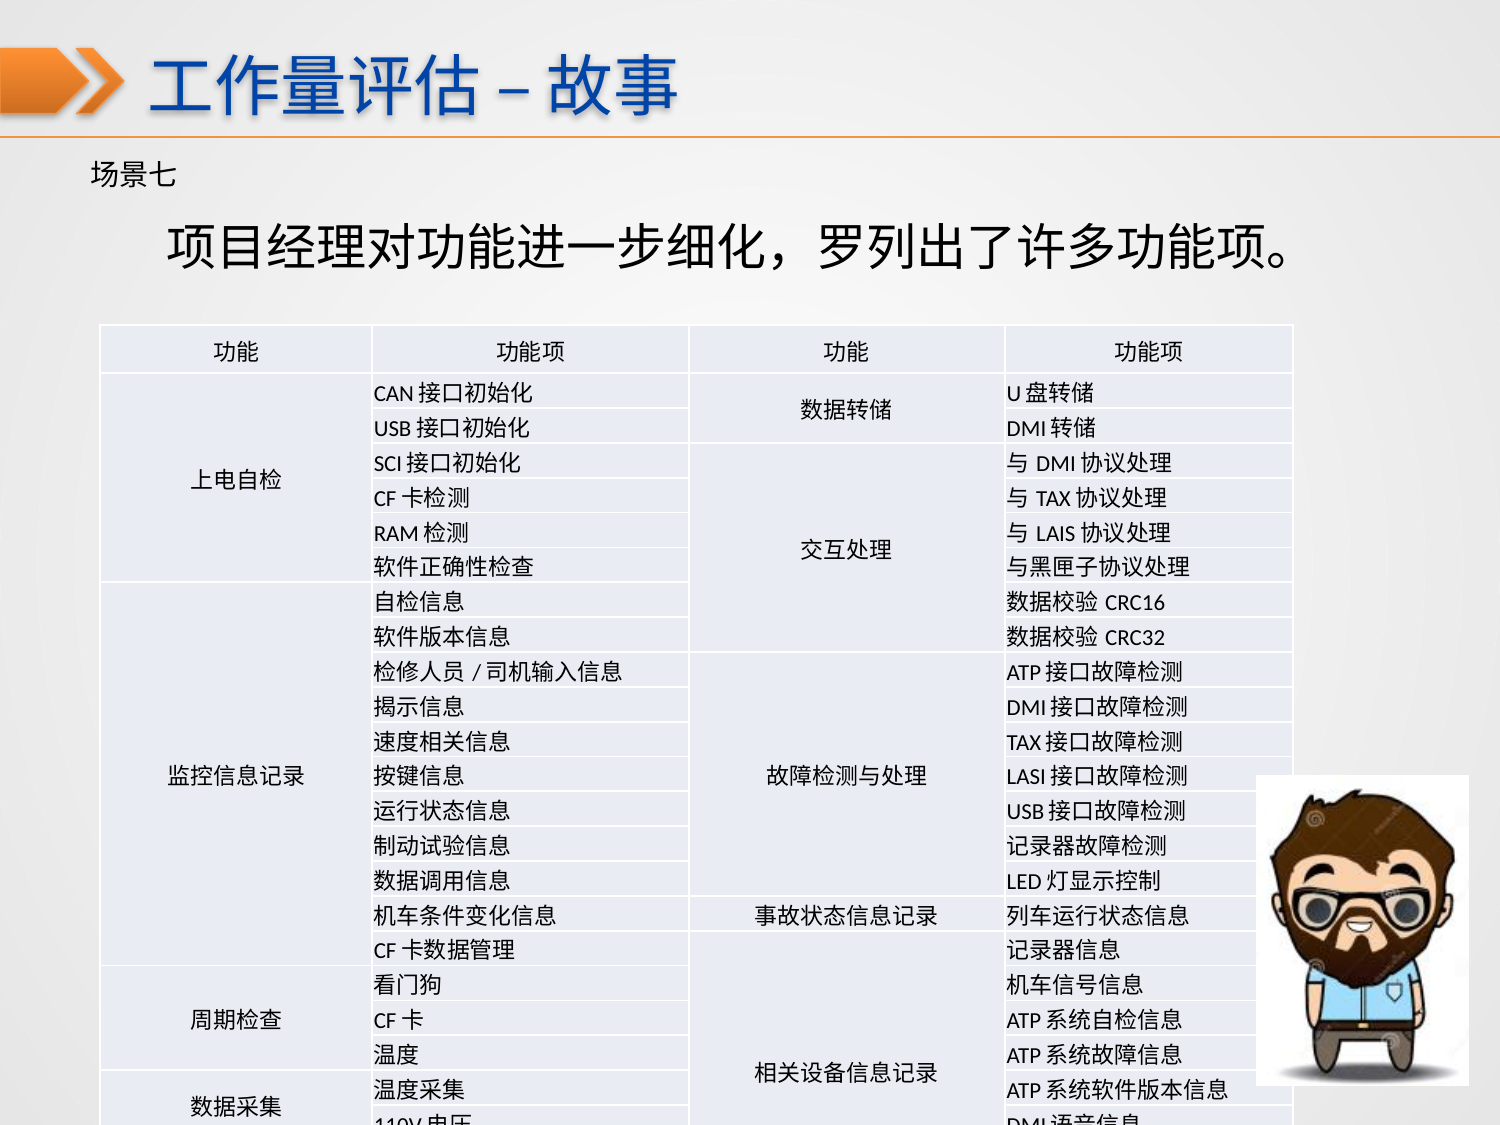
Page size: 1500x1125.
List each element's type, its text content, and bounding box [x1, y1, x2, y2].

table_header 功能项 [1006, 326, 1292, 372]
table_header 功能 [101, 326, 371, 372]
table_cell CF卡检测 [373, 479, 688, 512]
table_cell 制动试验信息 [373, 827, 688, 860]
picture [1256, 774, 1470, 1087]
table_cell RAM检测 [373, 513, 688, 547]
table_header 功能 [690, 326, 1004, 372]
table_cell DMI转储 [1006, 409, 1292, 442]
table_cell LASI接口故障检测 [1006, 757, 1292, 790]
table_cell 监控信息记录 [101, 583, 371, 965]
table_cell 事故状态信息记录 [690, 897, 1004, 930]
text_box 场景七 [75, 148, 1446, 199]
text_box 项目经理对功能进一步细化，罗列出了许多功能项。 [76, 208, 1447, 283]
table_cell DMI接口故障检测 [1006, 688, 1292, 721]
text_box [0, 30, 1500, 138]
table_cell 机车条件变化信息 [373, 897, 688, 930]
table_cell 列车运行状态信息 [1006, 897, 1251, 930]
table_cell 看门狗 [373, 966, 688, 1000]
table_cell U盘转储 [1006, 374, 1292, 407]
table_cell ATP接口故障检测 [1006, 653, 1292, 686]
table_cell USB接口故障检测 [1006, 792, 1251, 825]
table_cell 上电自检 [101, 374, 371, 581]
table_cell CAN接口初始化 [373, 374, 688, 407]
table_cell 与DMI协议处理 [1006, 444, 1292, 477]
table_cell CF卡数据管理 [373, 932, 688, 965]
table_cell 数据转储 [690, 374, 1004, 442]
table_cell 数据校验CRC16 [1006, 583, 1292, 616]
table_cell 相关设备信息记录 [690, 932, 1004, 1125]
table_cell ATP系统自检信息 [1006, 1001, 1251, 1034]
table_cell CF卡 [373, 1001, 688, 1034]
table_cell 记录器信息 [1006, 932, 1251, 965]
table_cell SCI接口初始化 [373, 444, 688, 477]
table_cell 软件版本信息 [373, 618, 688, 651]
table_cell 速度相关信息 [373, 723, 688, 756]
table_cell 记录器故障检测 [1006, 827, 1251, 860]
table_cell 110V电压 [373, 1106, 688, 1125]
table_cell 数据校验CRC32 [1006, 618, 1292, 651]
table_cell 温度 [373, 1036, 688, 1069]
table_cell ATP系统故障信息 [1006, 1036, 1251, 1069]
table_cell 故障检测与处理 [690, 653, 1004, 895]
table_cell 机车信号信息 [1006, 966, 1251, 1000]
table_cell ATP系统软件版本信息 [1006, 1071, 1292, 1104]
table_cell 数据采集 [101, 1071, 371, 1125]
table_cell 自检信息 [373, 583, 688, 616]
table_header 功能项 [373, 326, 688, 372]
table_cell 运行状态信息 [373, 792, 688, 825]
table_cell 揭示信息 [373, 688, 688, 721]
table_cell 与黑匣子协议处理 [1006, 548, 1292, 581]
table_cell USB接口初始化 [373, 409, 688, 442]
table_cell DMI语音信息 [1006, 1106, 1292, 1125]
table_cell LED灯显示控制 [1006, 862, 1251, 895]
table_cell 数据调用信息 [373, 862, 688, 895]
table_cell 交互处理 [690, 444, 1004, 651]
table_cell 检修人员/司机输入信息 [373, 653, 688, 686]
table_cell TAX接口故障检测 [1006, 723, 1292, 756]
table_cell 软件正确性检查 [373, 548, 688, 581]
table_cell 与TAX协议处理 [1006, 479, 1292, 512]
table_cell 与LAIS协议处理 [1006, 513, 1292, 547]
table_cell 按键信息 [373, 757, 688, 790]
table_cell 周期检查 [101, 966, 371, 1069]
table_cell 温度采集 [373, 1071, 688, 1104]
